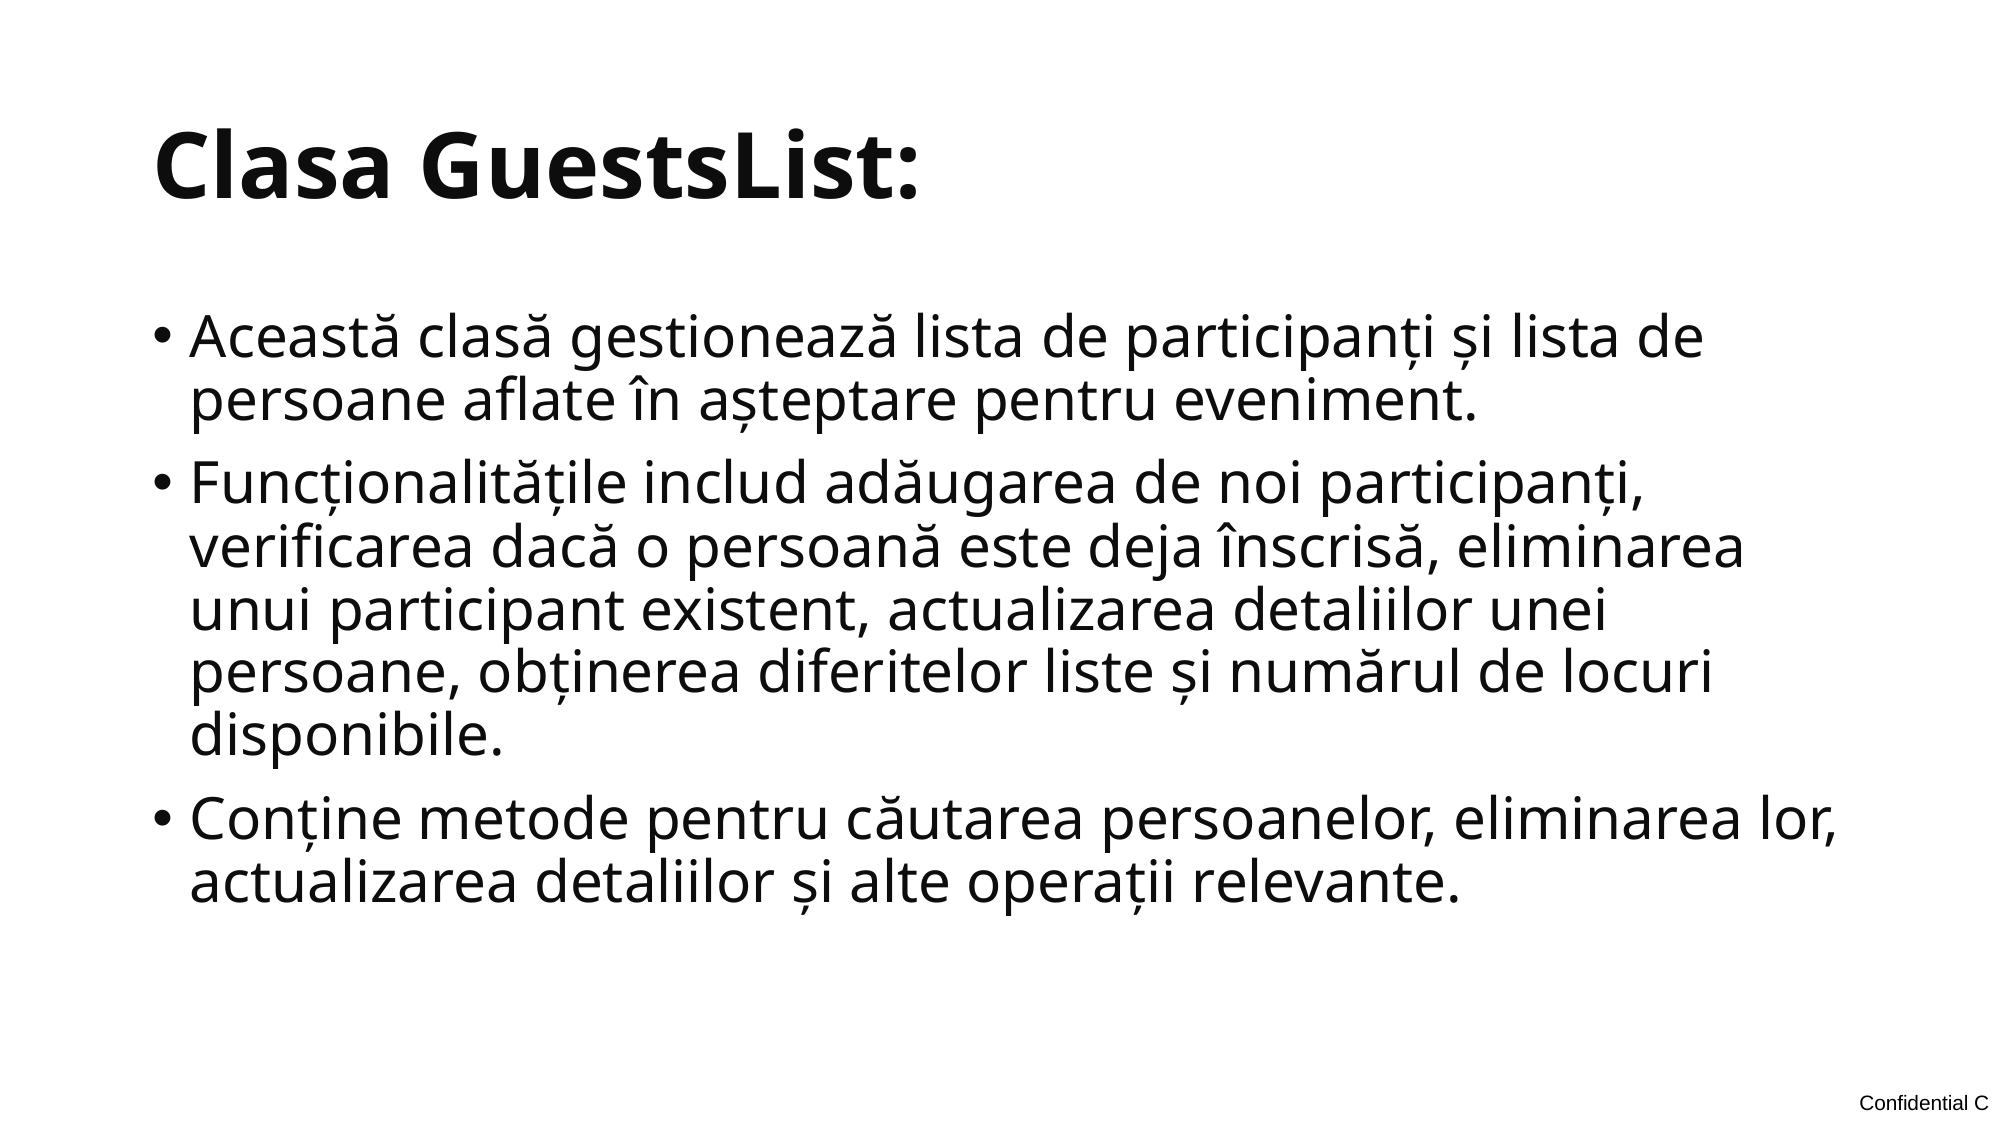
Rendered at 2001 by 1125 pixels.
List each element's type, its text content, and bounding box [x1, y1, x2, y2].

list Această clasă gestionează lista de participanți și lista de persoane aflate în așteptare pentru eveniment. Funcționalitățile includ adăugarea de noi participanți, verificarea dacă o persoană este deja înscrisă, eliminarea unui participant existent, actualizarea detaliilor unei persoane, obținerea diferitelor liste și numărul de locuri disponibile. Conține metode pentru căutarea persoanelor, eliminarea lor, actualizarea detaliilor și alte operații relevante. [137, 299, 1863, 1014]
title Clasa GuestsList: [137, 59, 1863, 278]
